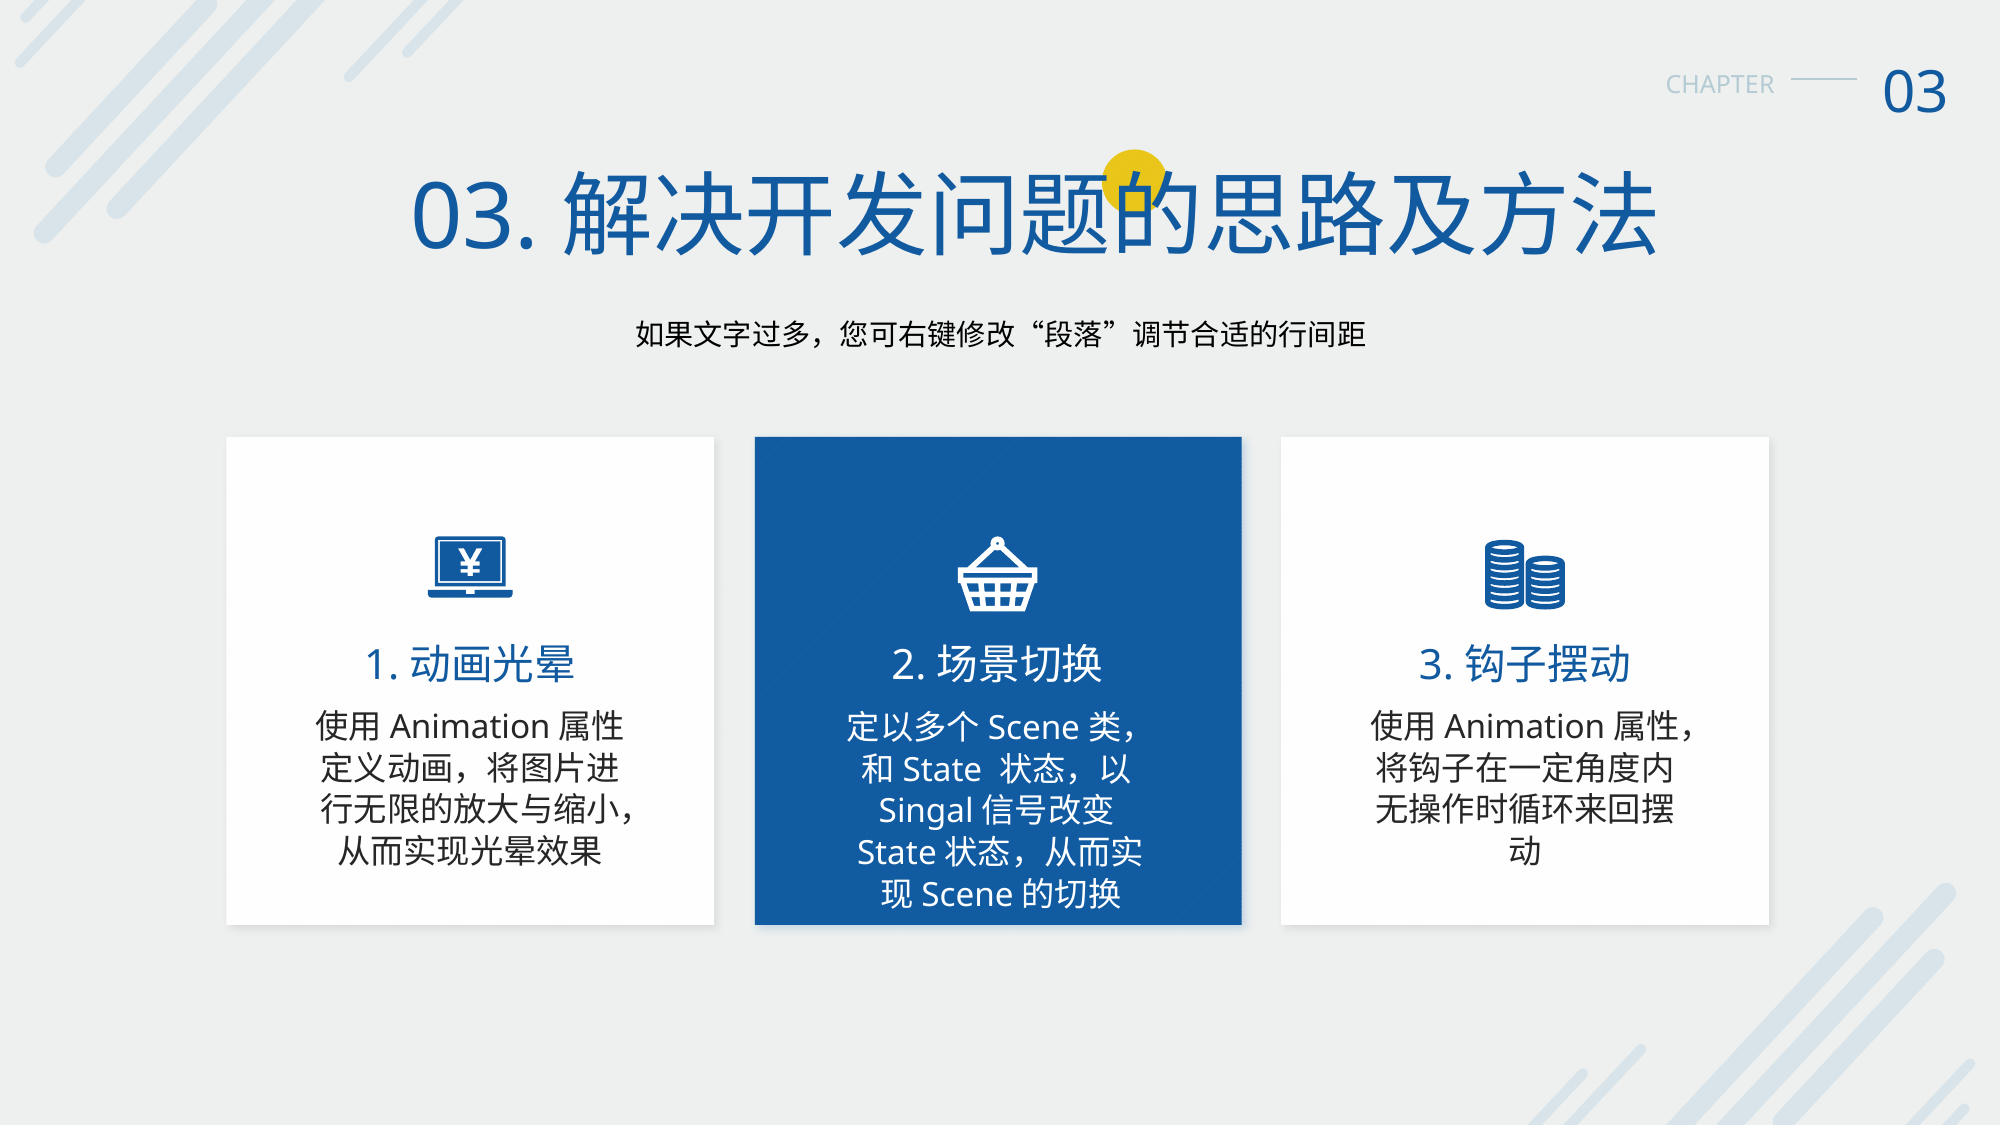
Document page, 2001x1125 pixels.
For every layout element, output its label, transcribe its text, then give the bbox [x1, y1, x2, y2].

text_box 03.解决开发问题的思路及方法 [395, 149, 1678, 275]
text_box [754, 436, 1243, 926]
text_box 使用Animation属性定义动画，将图片进行无限的放大与缩小，从而实现光晕效果 [299, 695, 641, 878]
text_box CHAPTER [1650, 49, 1790, 106]
text_box [957, 536, 1038, 612]
text_box 定以多个Scene类，和State 状态，以Singal信号改变State状态，从而实现Scene的切换 [830, 697, 1172, 921]
text_box 3.钩子摆动 [1404, 630, 1646, 696]
text_box [1280, 436, 1770, 926]
text_box 1.动画光晕 [349, 630, 592, 696]
text_box 03 [1868, 18, 1964, 132]
text_box 使用Animation属性，将钩子在一定角度内无操作时循环来回摆动 [1354, 695, 1696, 878]
text_box 2.场景切换 [876, 630, 1119, 696]
text_box [225, 436, 715, 926]
text_box [427, 589, 513, 598]
text_box [1485, 539, 1565, 610]
text_box [434, 536, 506, 587]
text_box 如果文字过多，您可右键修改“段落”调节合适的行间距 [620, 302, 1382, 359]
